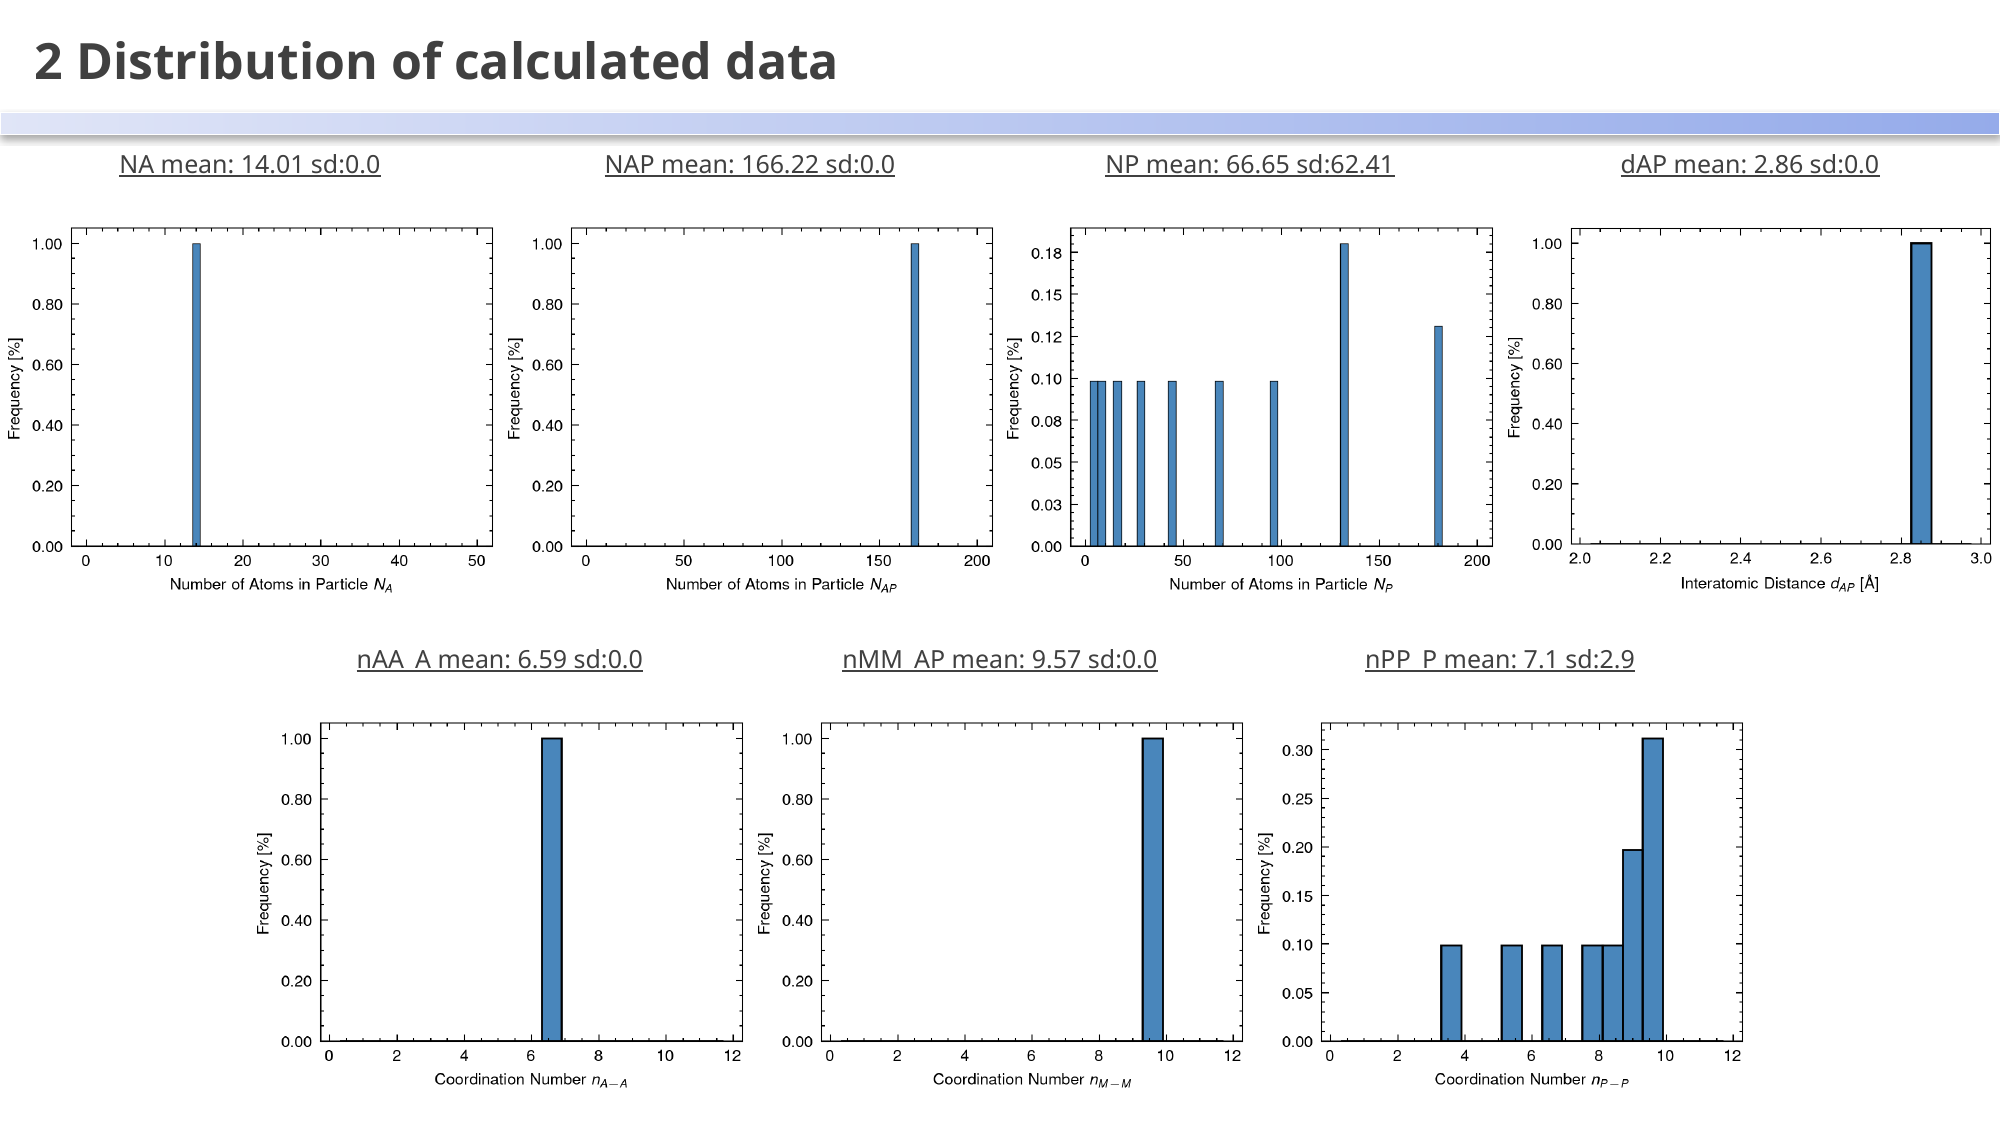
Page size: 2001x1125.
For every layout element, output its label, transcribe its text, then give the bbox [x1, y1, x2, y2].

text_box dAP mean: 2.86 sd:0.0 [1500, 140, 2000, 186]
text_box 2 Distribution of calculated data [20, 22, 1920, 98]
picture [249, 715, 1751, 1096]
text_box [0, 112, 2000, 136]
text_box NA mean: 14.01 sd:0.0 [0, 140, 500, 186]
text_box nAA_A mean: 6.59 sd:0.0 [249, 635, 750, 681]
picture [0, 219, 2000, 602]
text_box NP mean: 66.65 sd:62.41 [999, 140, 1500, 186]
text_box nPP_P mean: 7.1 sd:2.9 [1250, 635, 1750, 681]
text_box nMM_AP mean: 9.57 sd:0.0 [750, 635, 1250, 681]
text_box NAP mean: 166.22 sd:0.0 [500, 140, 999, 186]
